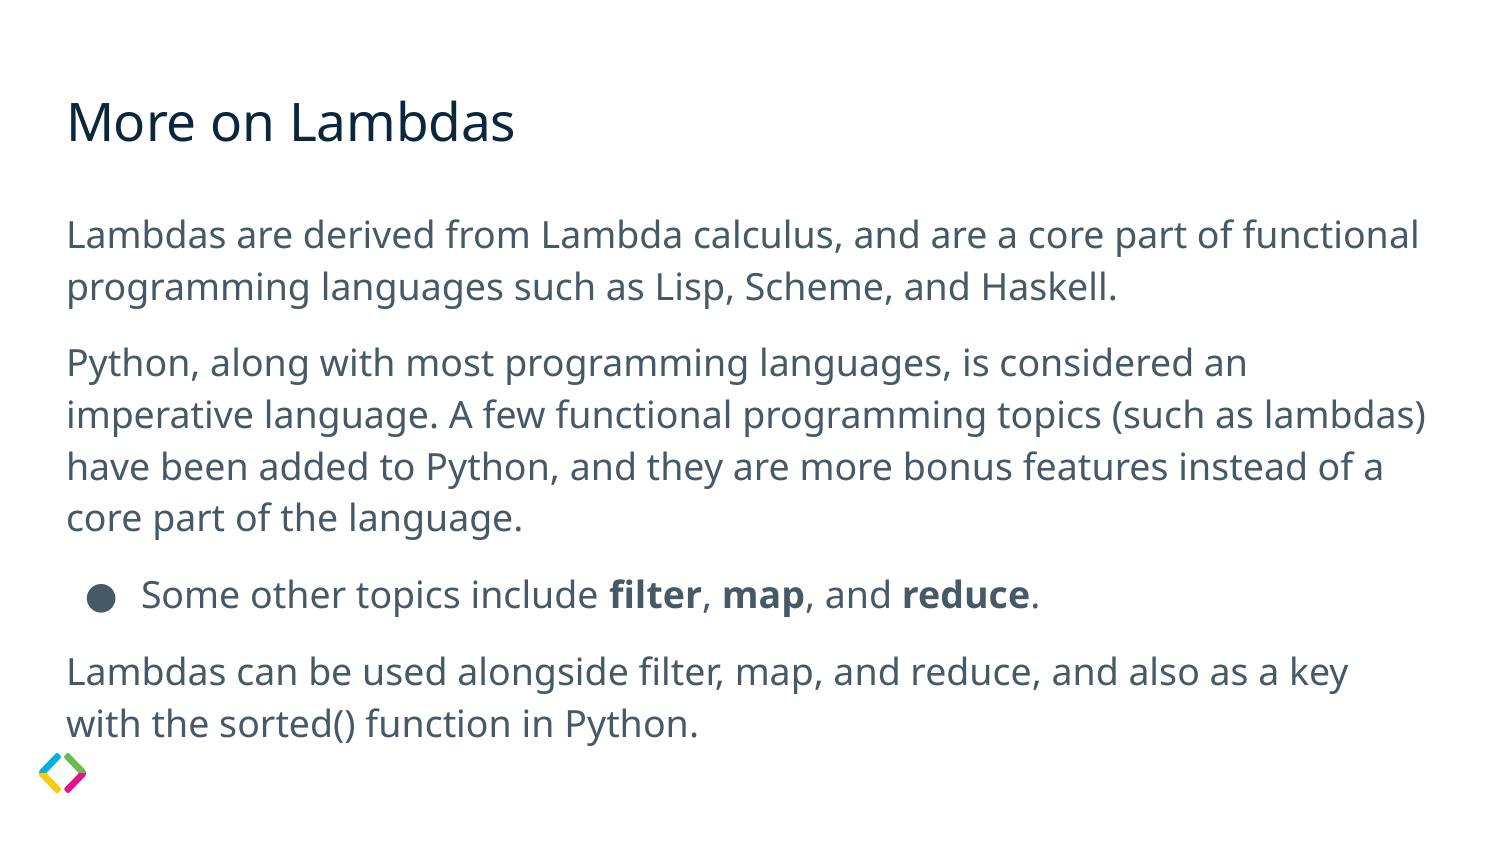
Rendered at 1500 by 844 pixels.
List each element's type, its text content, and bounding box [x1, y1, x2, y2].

picture [39, 770, 51, 793]
title More on Lambdas [51, 72, 1449, 167]
list Lambdas are derived from Lambda calculus, and are a core part of functional programming languages such as Lisp, Scheme, and Haskell. Python, along with most programming languages, is considered an imperative language. A few functional programming topics (such as lambdas) have been added to Python, and they are more bonus features instead of a core part of the language. Some other topics include filter, map, and reduce. Lambdas can be used alongside filter, map, and reduce, and also as a key with the sorted() function in Python. [51, 189, 1449, 844]
picture [39, 753, 51, 769]
